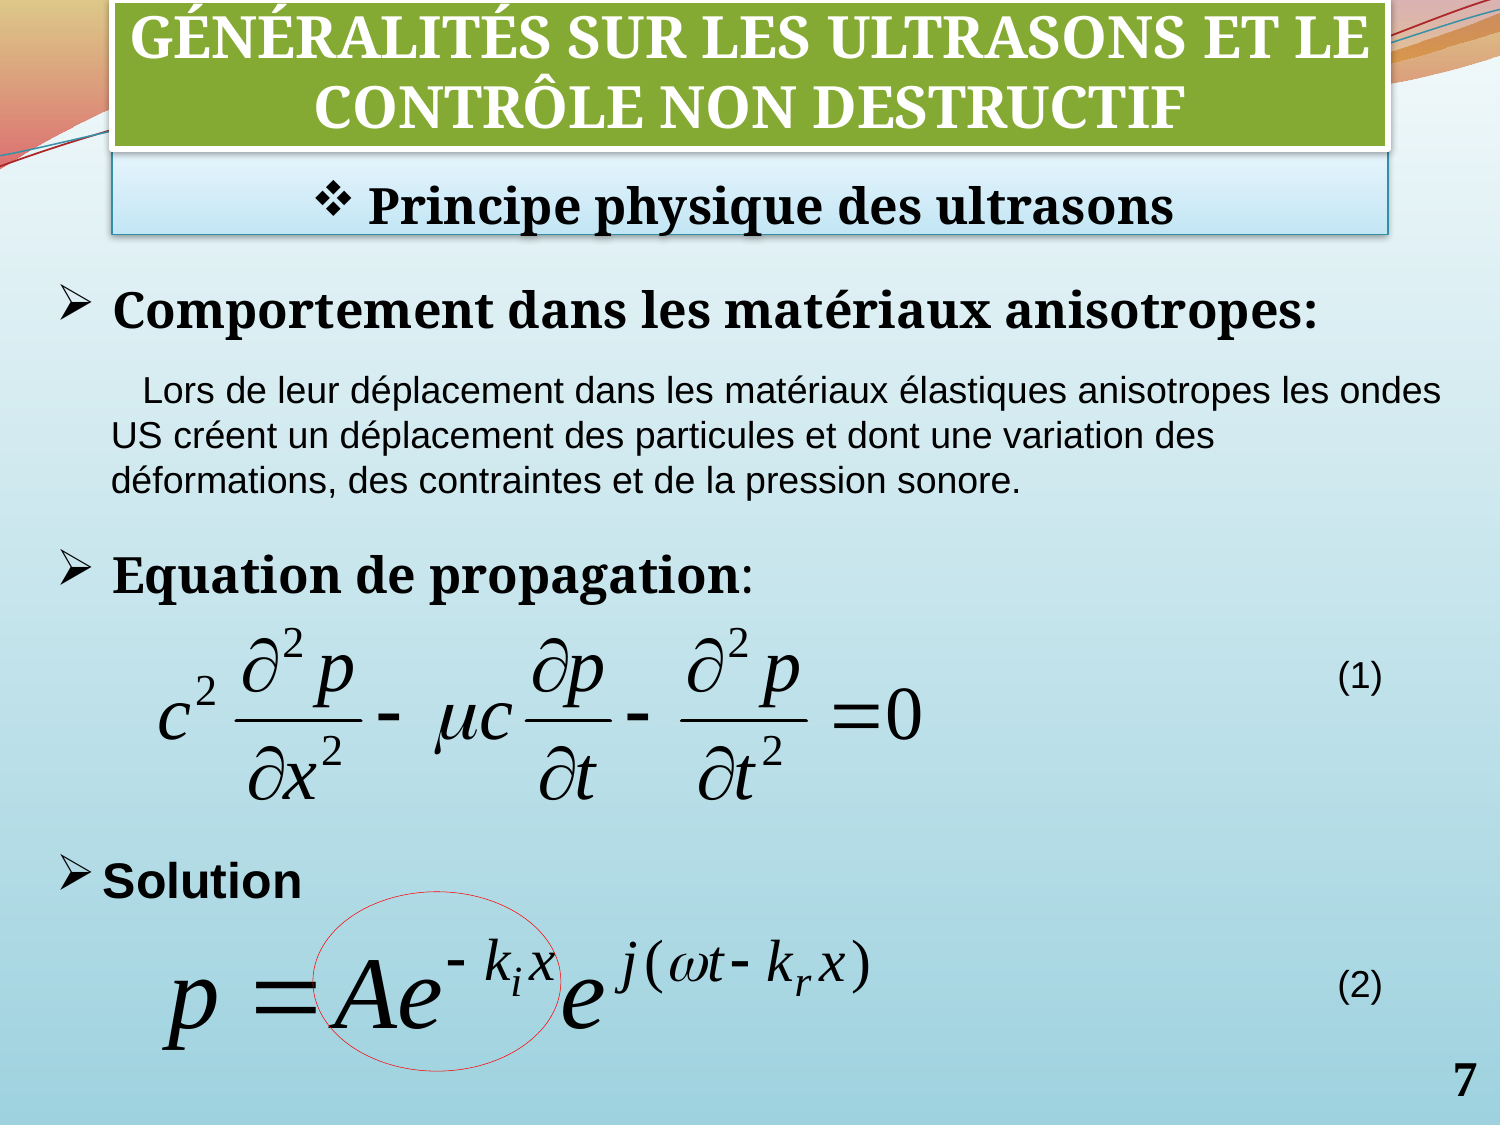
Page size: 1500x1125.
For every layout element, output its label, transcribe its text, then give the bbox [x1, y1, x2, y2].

text_box Lors de leur déplacement dans les matériaux élastiques anisotropes les ondes US créent un déplacement des particules et dont une variation des déformations, des contraintes et de la pression sonore. [96, 358, 1462, 509]
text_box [146, 605, 937, 817]
text_box Principe physique des ultrasons [111, 158, 1389, 235]
text_box (1) [1322, 643, 1399, 704]
text_box (2) [1322, 952, 1399, 1013]
text_box [349, 889, 524, 915]
slide_number 7 [1352, 1046, 1478, 1107]
text_box Comportement dans les matériaux anisotropes: [41, 271, 1459, 347]
text_box Solution [41, 840, 887, 916]
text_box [139, 916, 888, 1072]
text_box GÉNÉRALITÉS SUR LES ULTRASONS ET LE CONTRÔLE NON DESTRUCTIF [109, 0, 1391, 152]
text_box Equation de propagation: [41, 535, 1459, 611]
